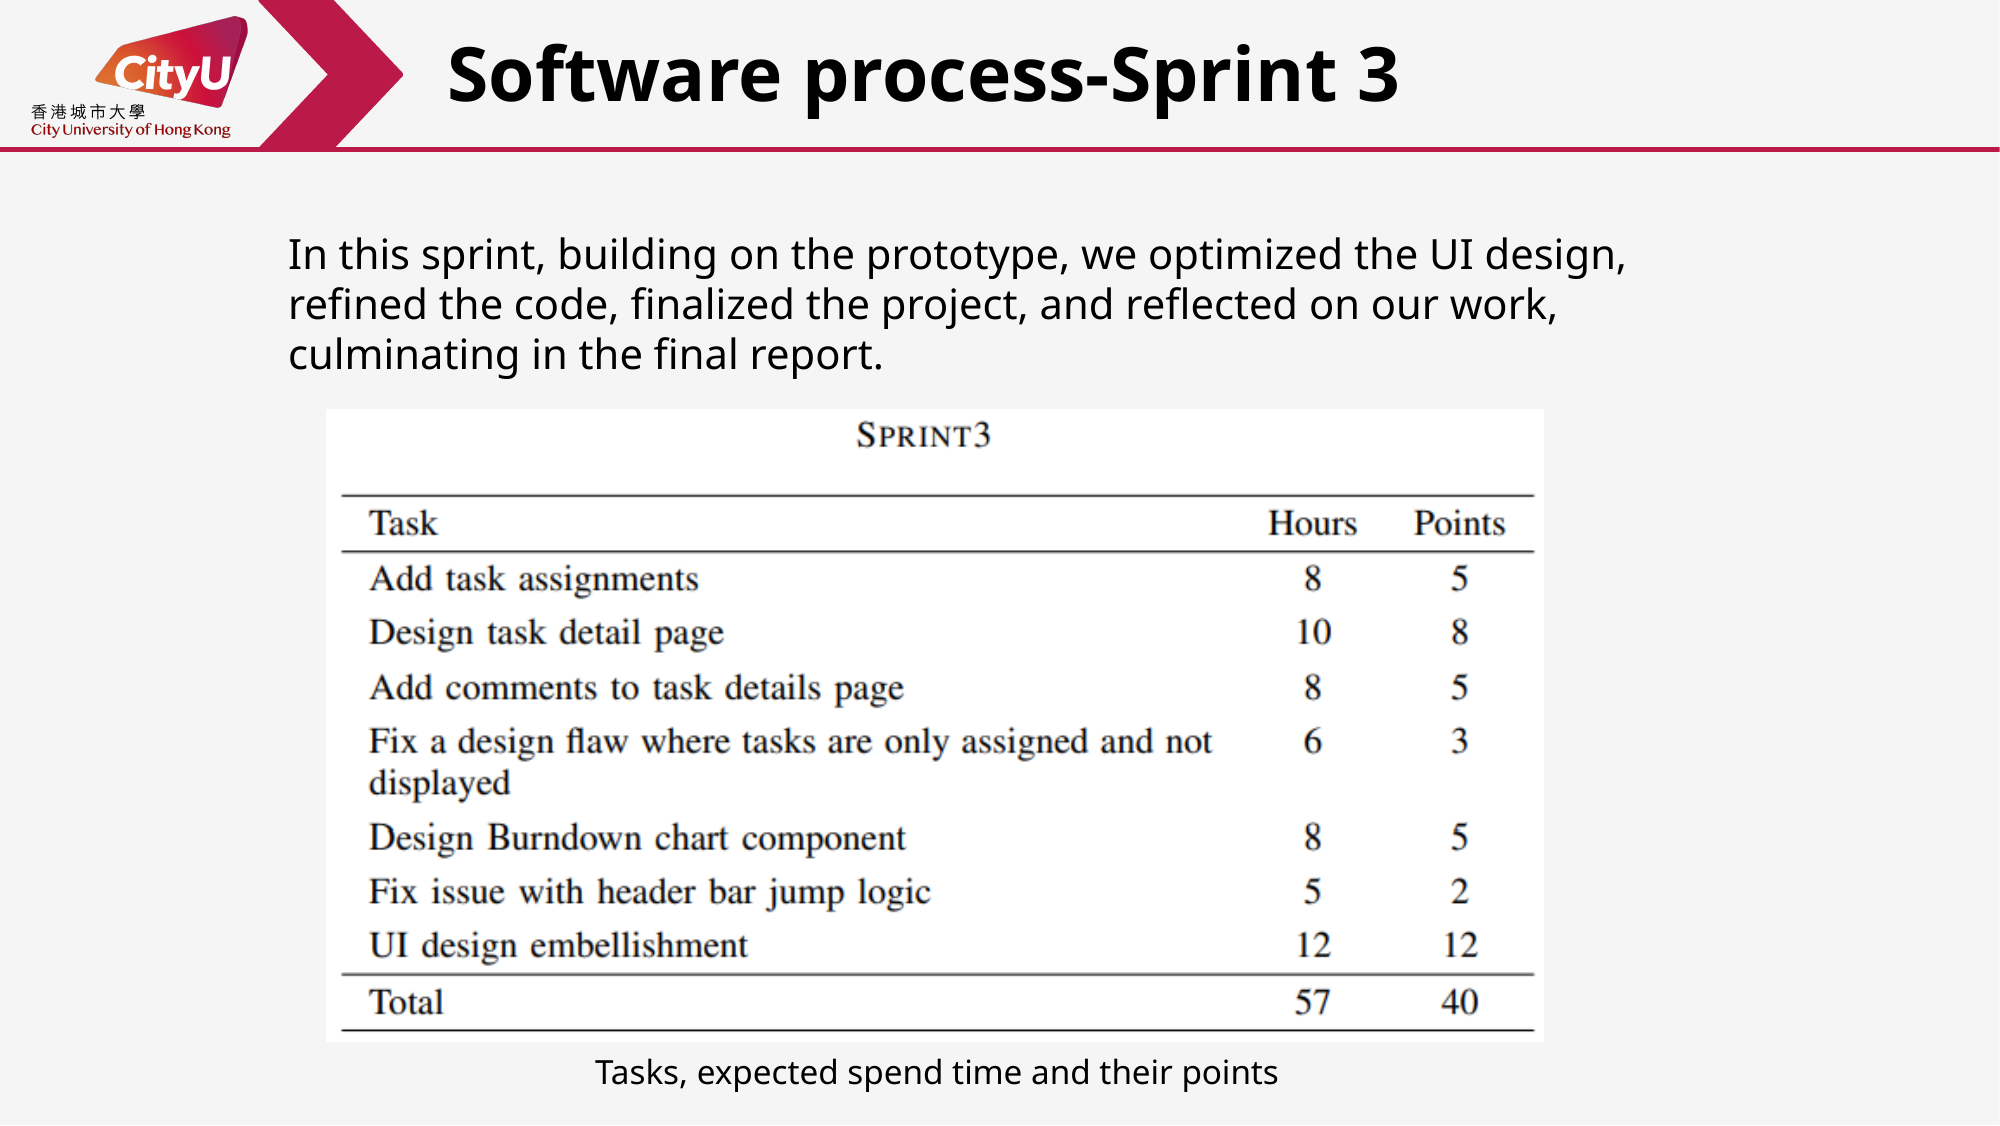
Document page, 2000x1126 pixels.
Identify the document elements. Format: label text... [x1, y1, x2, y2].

text_box Software process-Sprint 3 [432, 19, 1579, 124]
text_box In this sprint, building on the prototype, we optimized the UI design, refined the code, finalized the project, and reflected on our work, culminating in the final report. [273, 220, 1727, 385]
picture [31, 16, 248, 138]
picture [326, 408, 1544, 1043]
text_box Tasks, expected spend time and their points [580, 1051, 1313, 1099]
